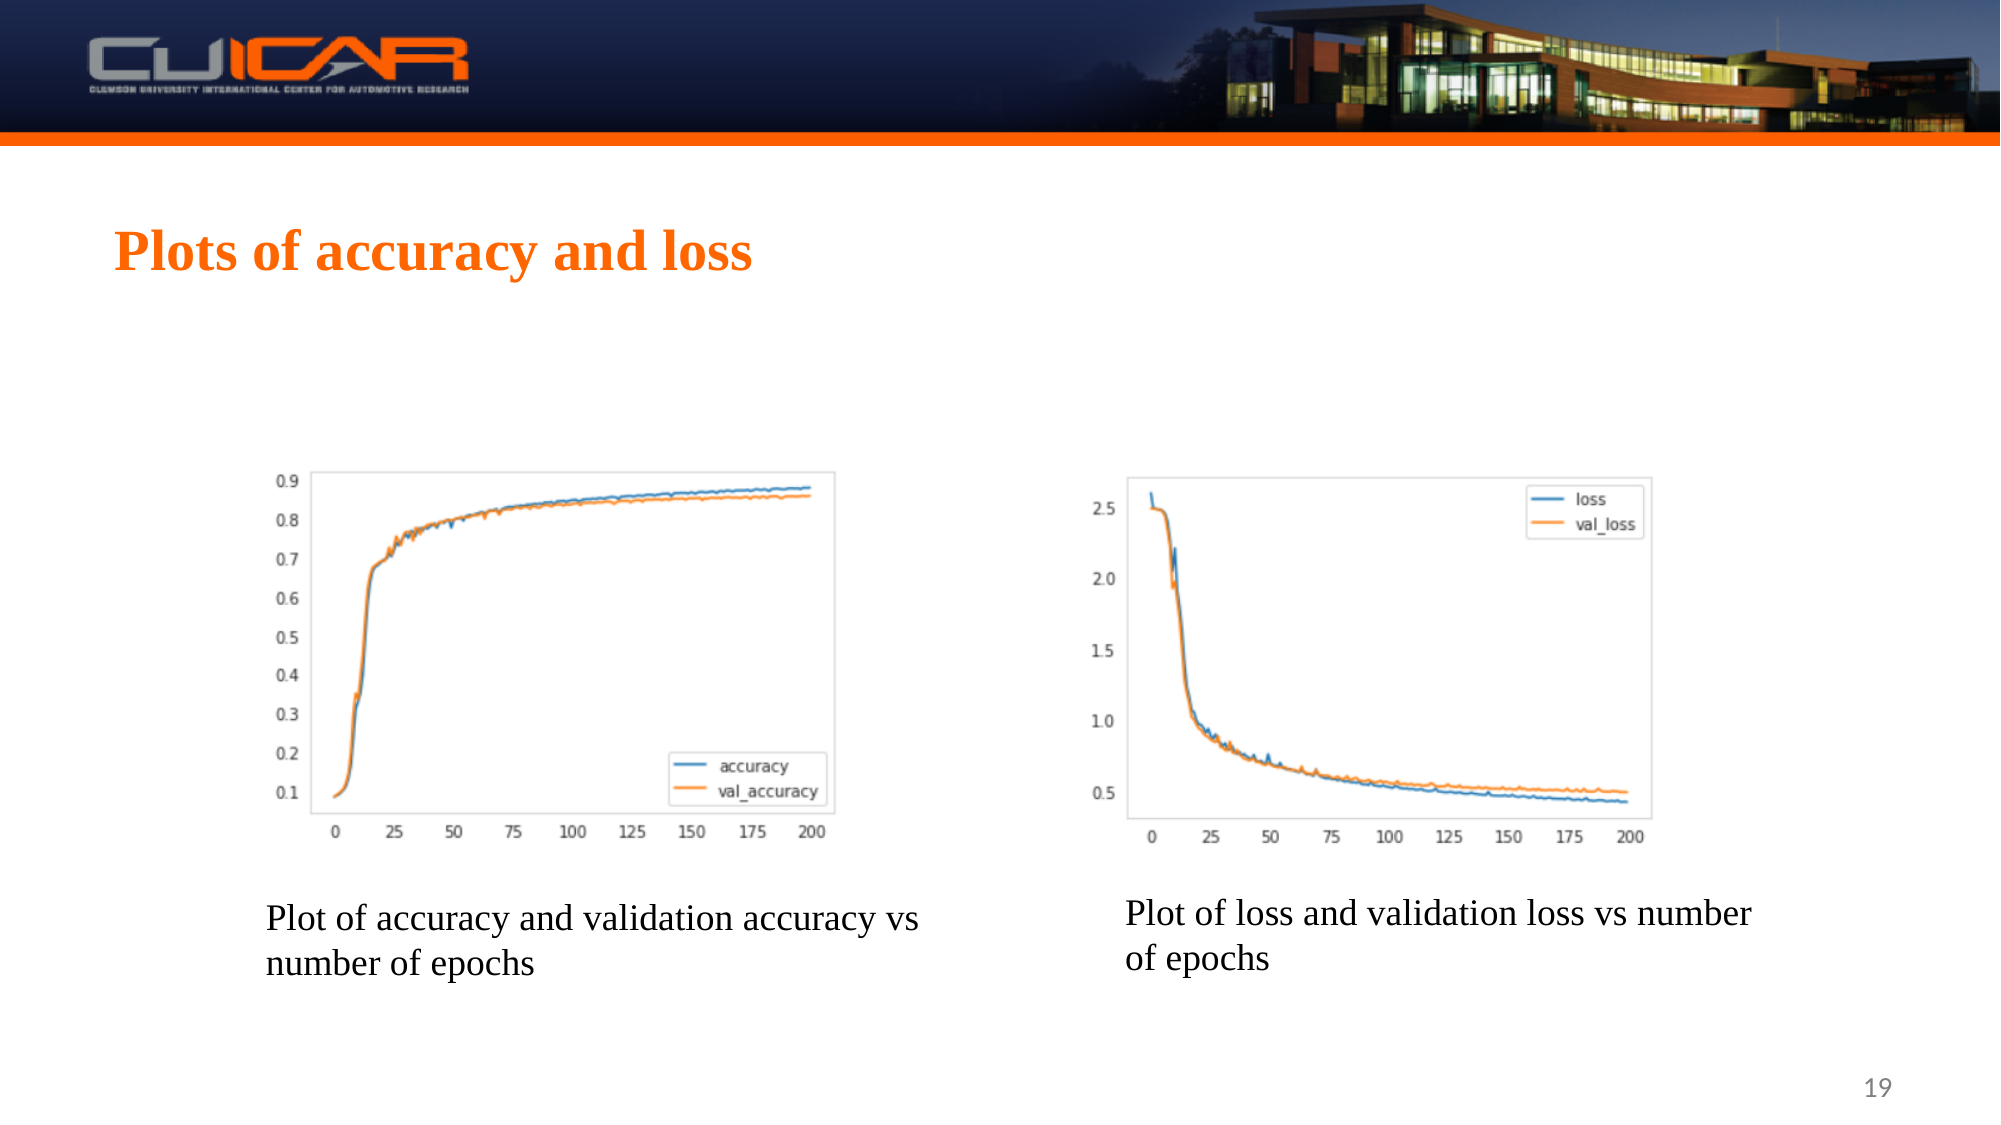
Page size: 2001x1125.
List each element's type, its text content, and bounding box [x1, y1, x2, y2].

text_box Plot of accuracy and validation accuracy vs number of epochs [250, 885, 961, 991]
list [1069, 463, 1697, 869]
text_box Plot of loss and validation loss vs number of epochs [1110, 880, 1769, 986]
picture [0, 0, 2000, 146]
picture [250, 456, 881, 869]
title Plots of accuracy and loss [99, 174, 1901, 321]
